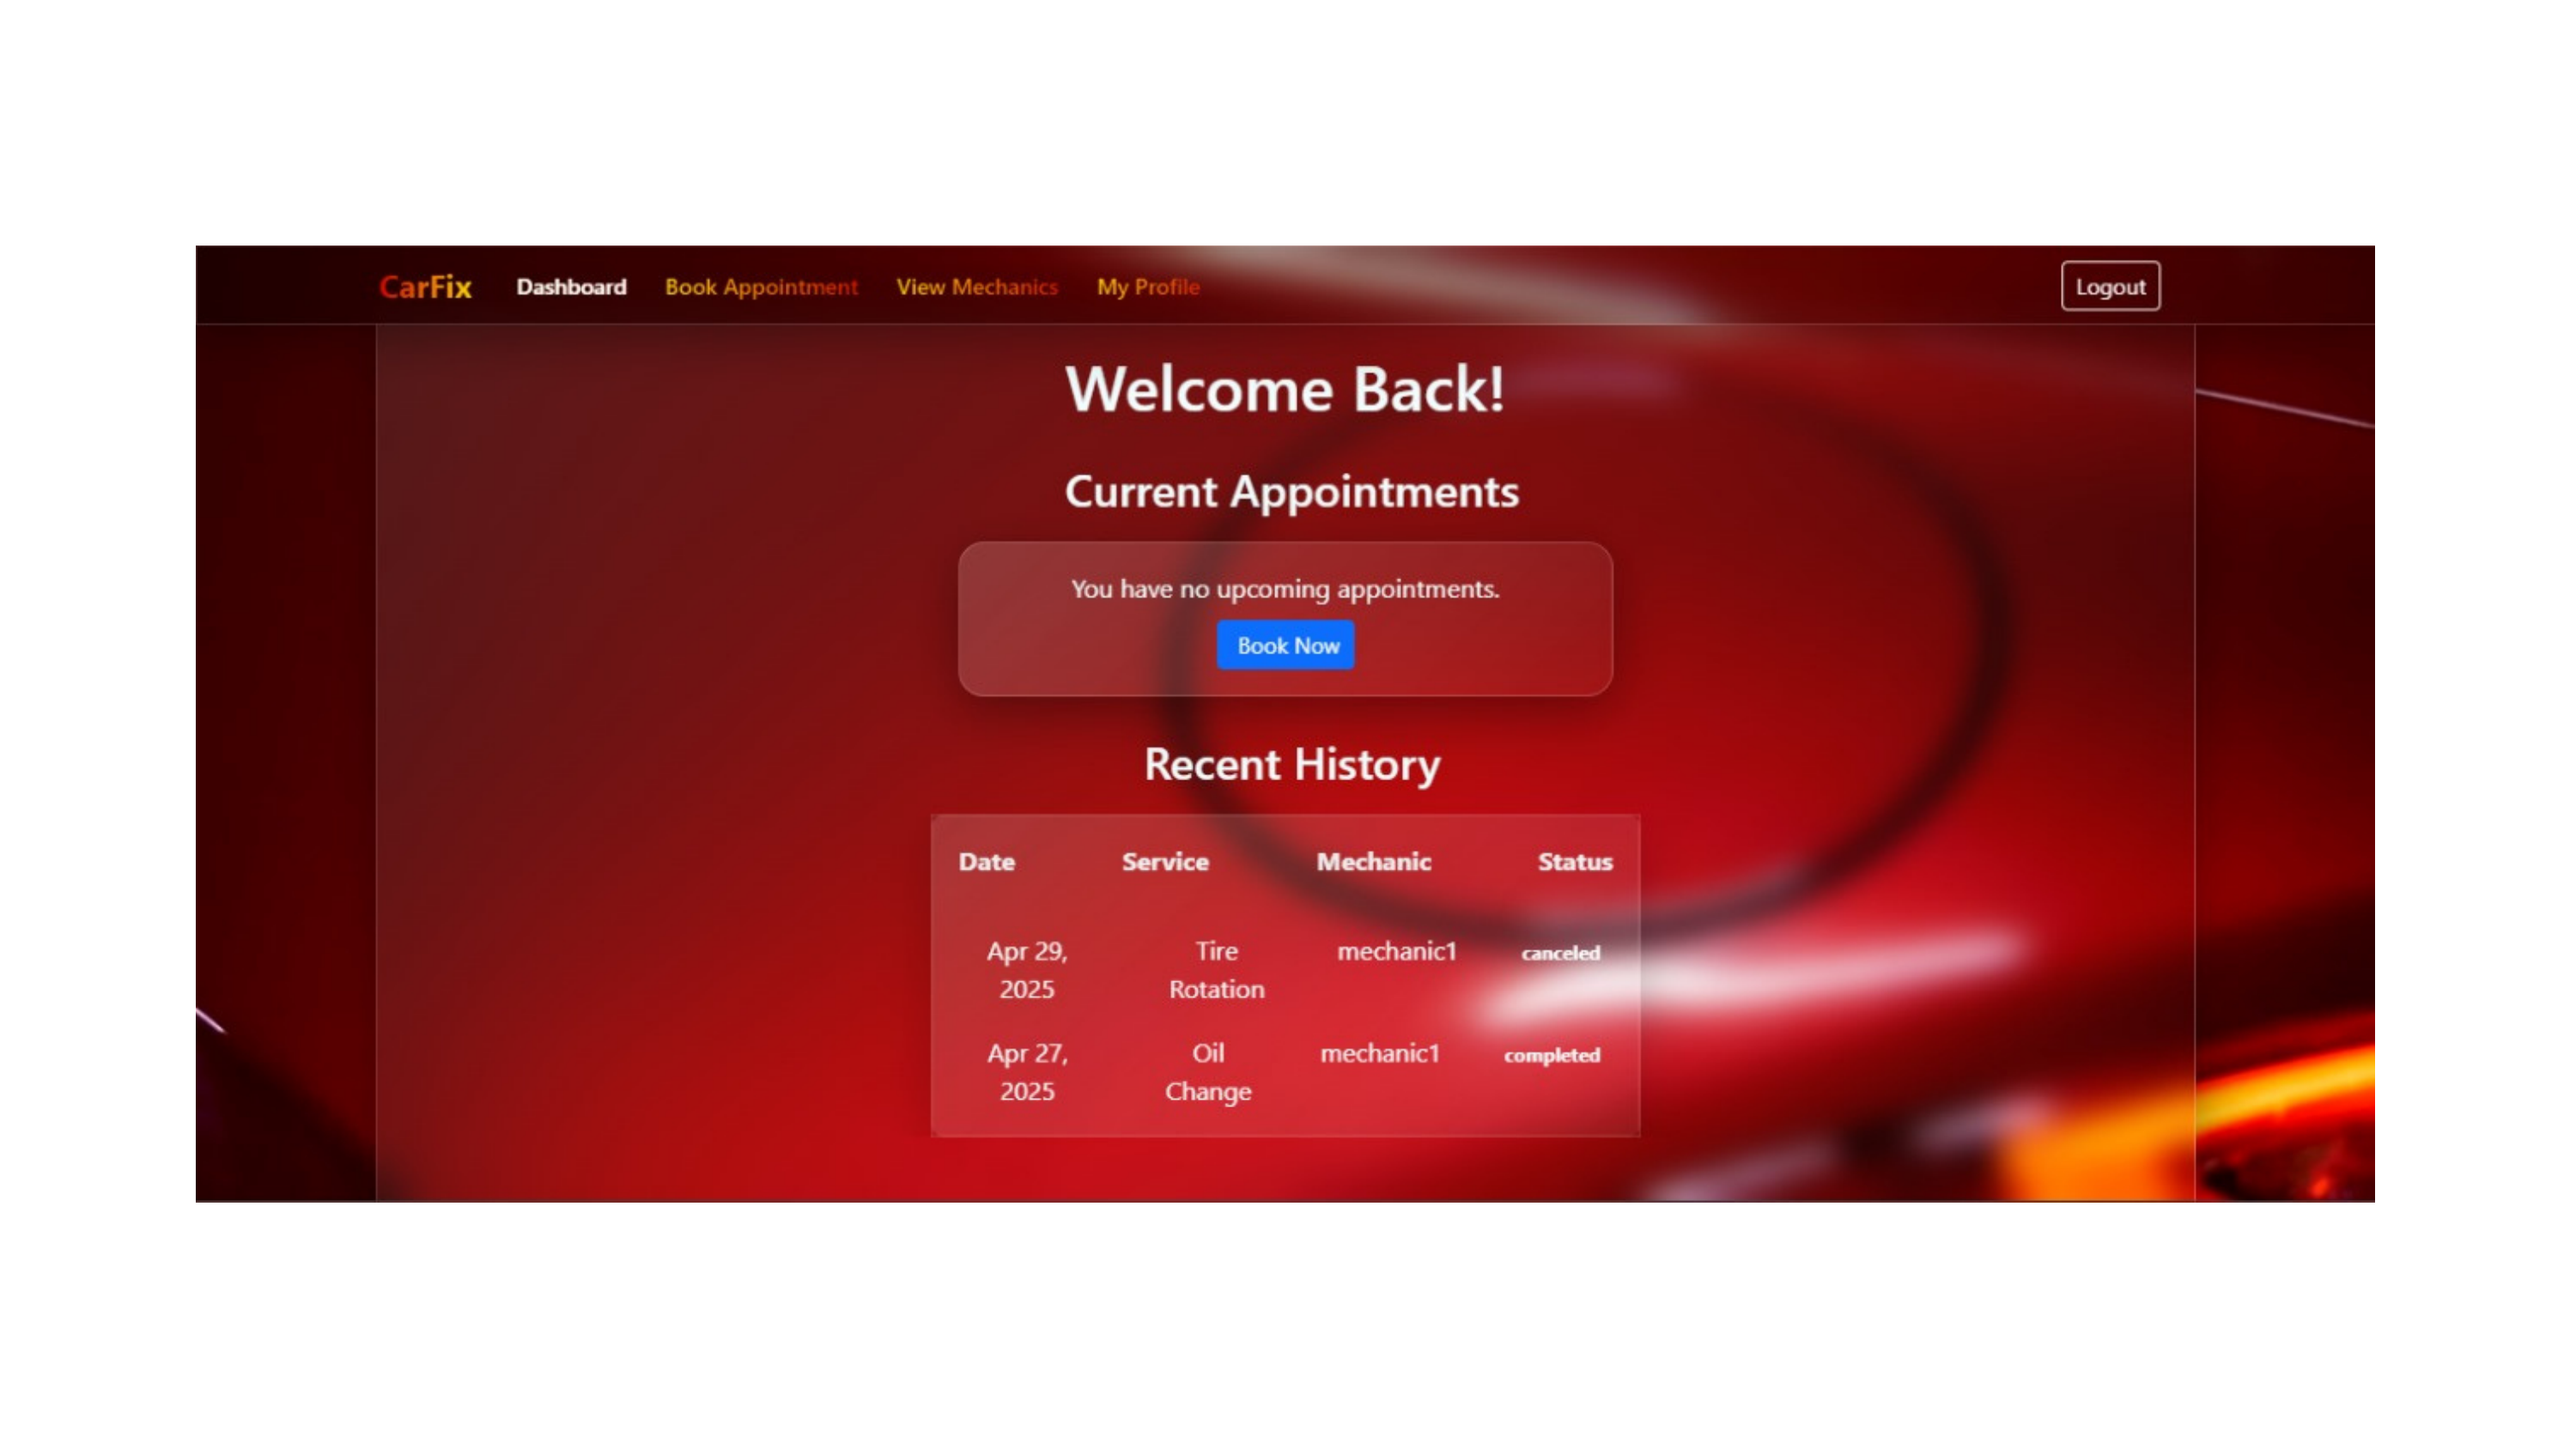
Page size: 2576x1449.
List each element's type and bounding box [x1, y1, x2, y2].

text_box [196, 246, 2375, 1203]
